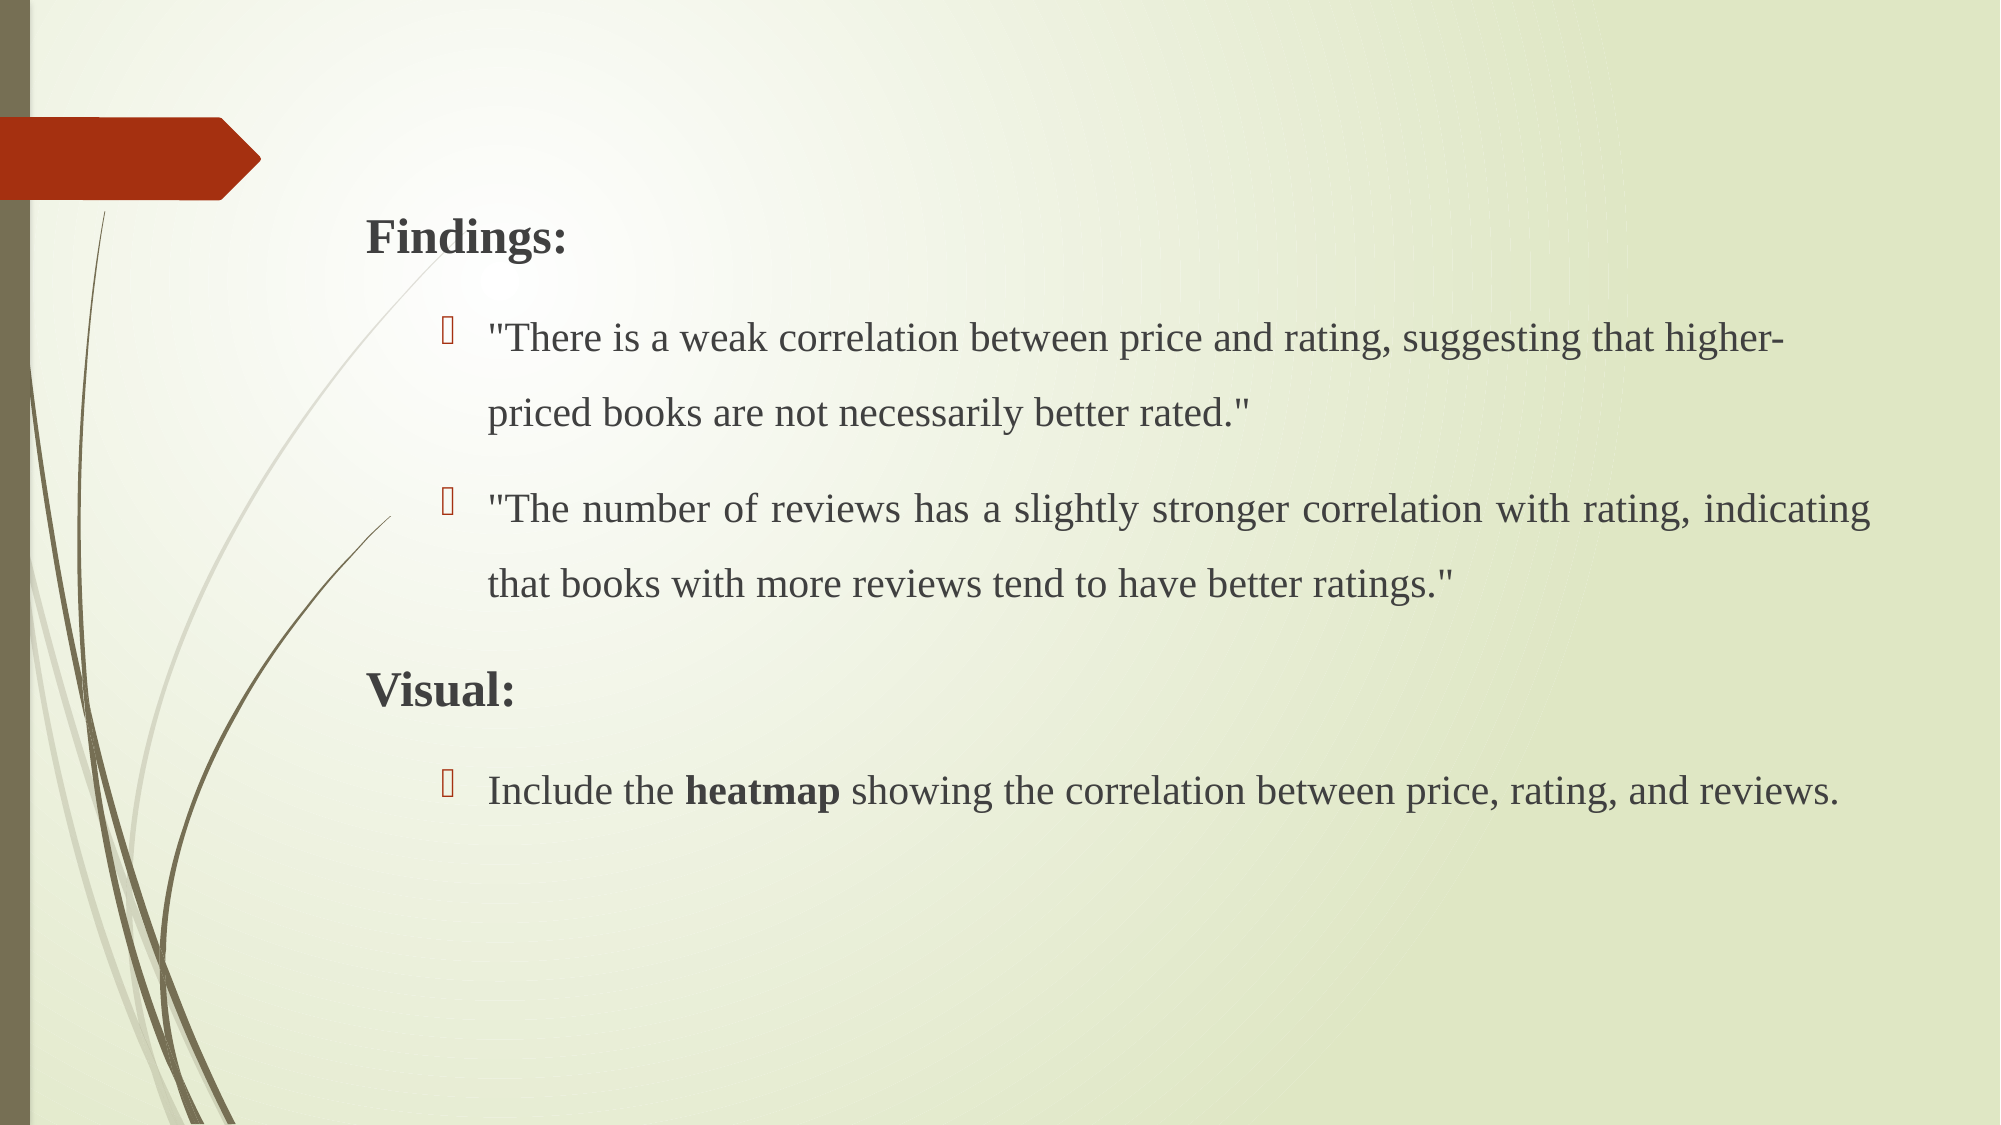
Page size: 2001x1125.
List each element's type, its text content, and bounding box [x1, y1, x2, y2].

list Findings: "There is a weak correlation between price and rating, suggesting that higher-priced books are not necessarily better rated." "The number of reviews has a slightly stronger correlation with rating, indicating that books with more reviews tend to have better ratings." Visual: Include the heatmap showing the correlation between price, rating, and reviews. [350, 196, 1888, 970]
